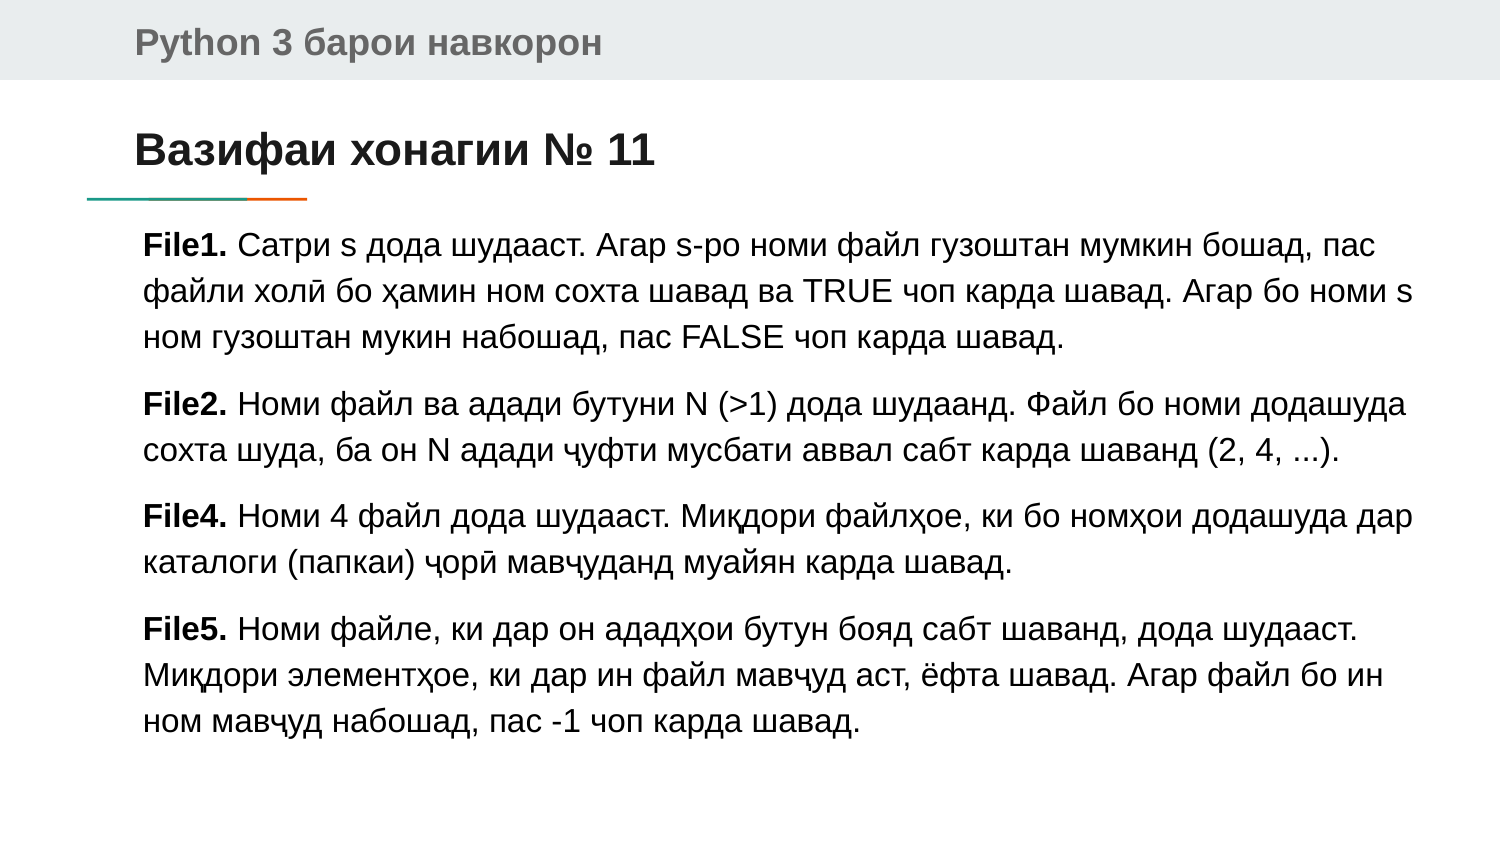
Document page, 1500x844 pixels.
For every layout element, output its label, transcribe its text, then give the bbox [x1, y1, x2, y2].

text_box File1. Cатри s дода шудааст. Агар s-ро номи файл гузоштан мумкин бошад, пас файли холӣ бо ҳамин ном сохта шавад ва TRUE чоп карда шавад. Агар бо номи s ном гузоштан мукин набошад, пас FALSE чоп карда шавад. File2. Номи файл ва адади бутуни N (>1) дода шудаанд. Файл бо номи додашуда сохта шуда, ба он N адади ҷуфти мусбати аввал сабт карда шаванд (2, 4, ...). File4. Номи 4 файл дода шудааст. Миқдори файлҳое, ки бо номҳои додашуда дар каталоги (папкаи) ҷорӣ мавҷуданд муайян карда шавад. File5. Номи файле, ки дар он ададҳои бутун бояд сабт шаванд, дода шудааст. Миқдори элементҳое, ки дар ин файл мавҷуд аст, ёфта шавад. Агар файл бо ин ном мавҷуд набошад, пас -1 чоп карда шавад. [127, 202, 1446, 754]
title Вазифаи хонагии № 11 [119, 104, 1381, 193]
